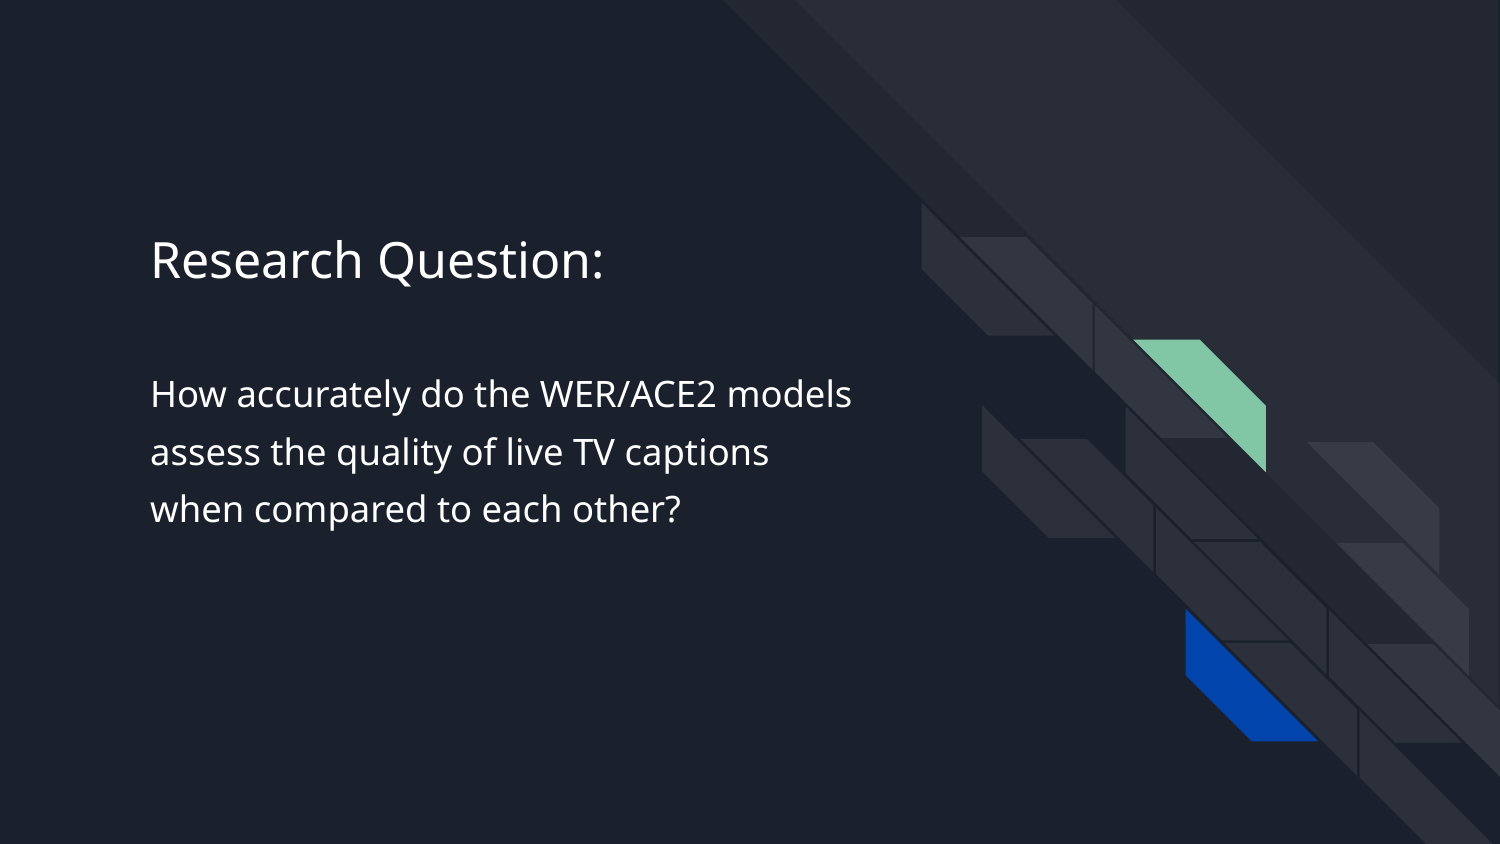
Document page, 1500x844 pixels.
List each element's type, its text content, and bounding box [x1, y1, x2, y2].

title Research Question: How accurately do the WER/ACE2 models assess the quality of live TV captions when compared to each other? [135, 142, 888, 720]
